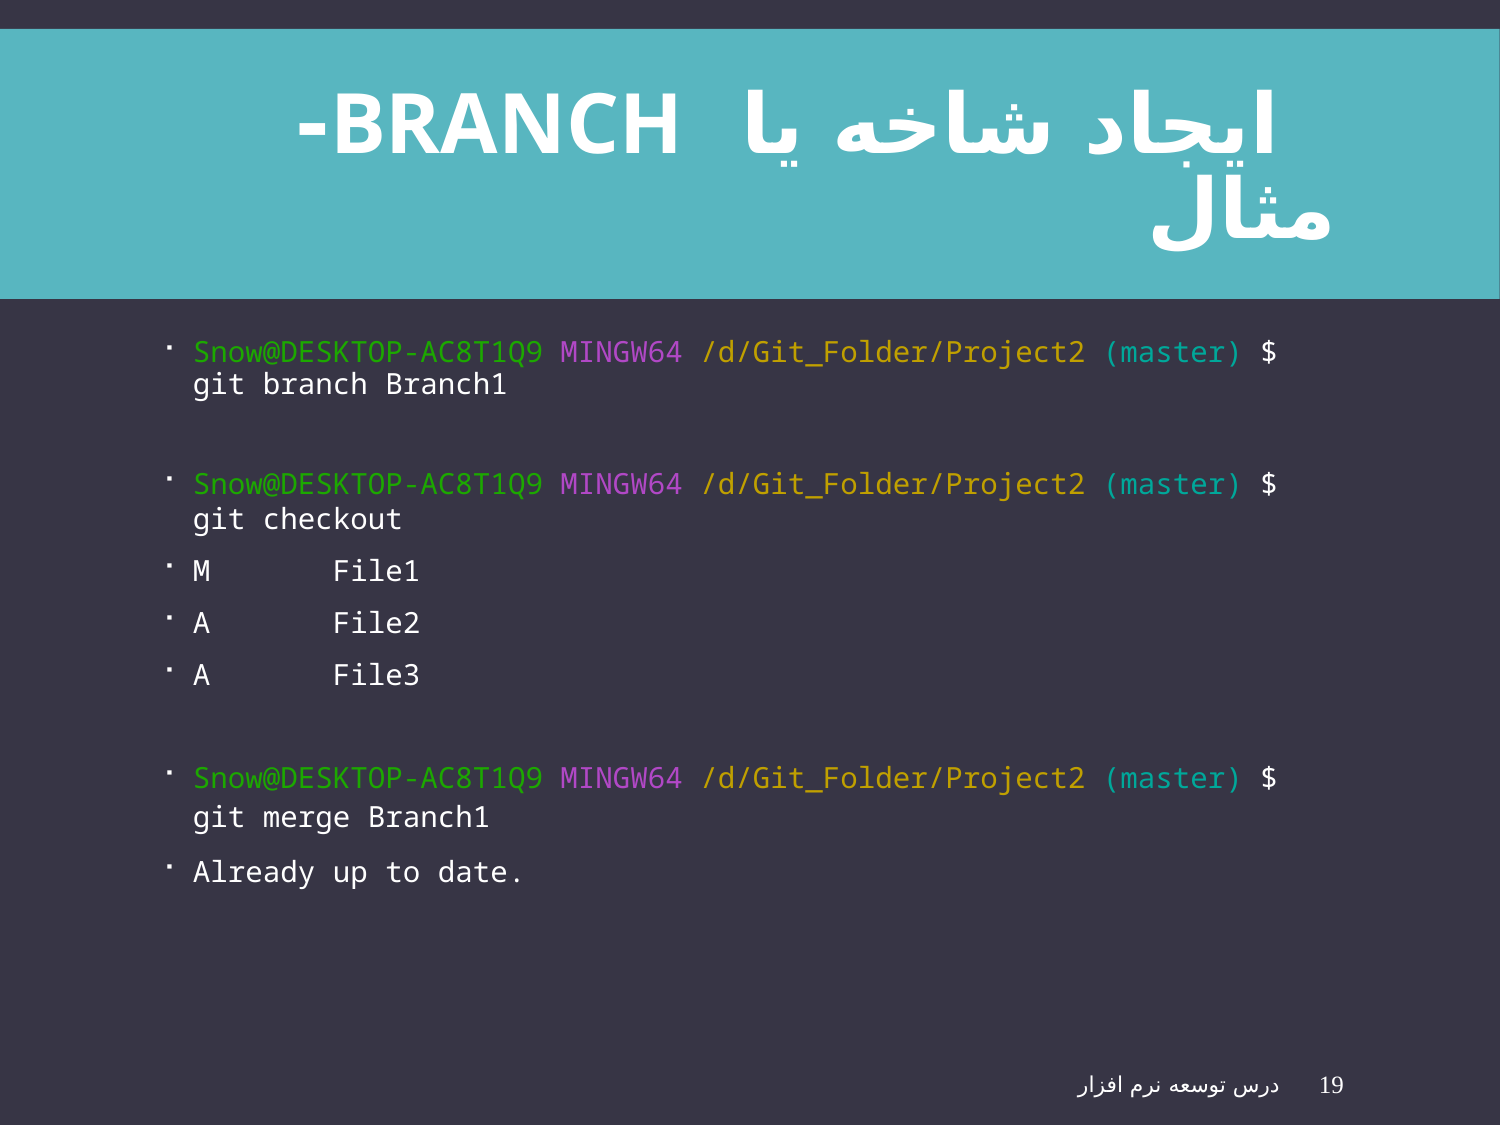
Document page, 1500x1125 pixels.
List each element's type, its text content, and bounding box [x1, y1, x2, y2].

slide_number 19 [1311, 1053, 1428, 1114]
list Snow@DESKTOP-AC8T1Q9 MINGW64 /d/Git_Folder/Project2 (master) $ git branch Branch1 Snow@DESKTOP-AC8T1Q9 MINGW64 /d/Git_Folder/Project2 (master) $ git checkout M File1 A File2 A File3 Snow@DESKTOP-AC8T1Q9 MINGW64 /d/Git_Folder/Project2 (master) $ git merge Branch1 Already up to date. [147, 329, 1352, 1036]
title ایجاد شاخه یا branch- مثال [147, 46, 1352, 295]
footer درس توسعه نرم افزار [688, 1053, 1310, 1114]
